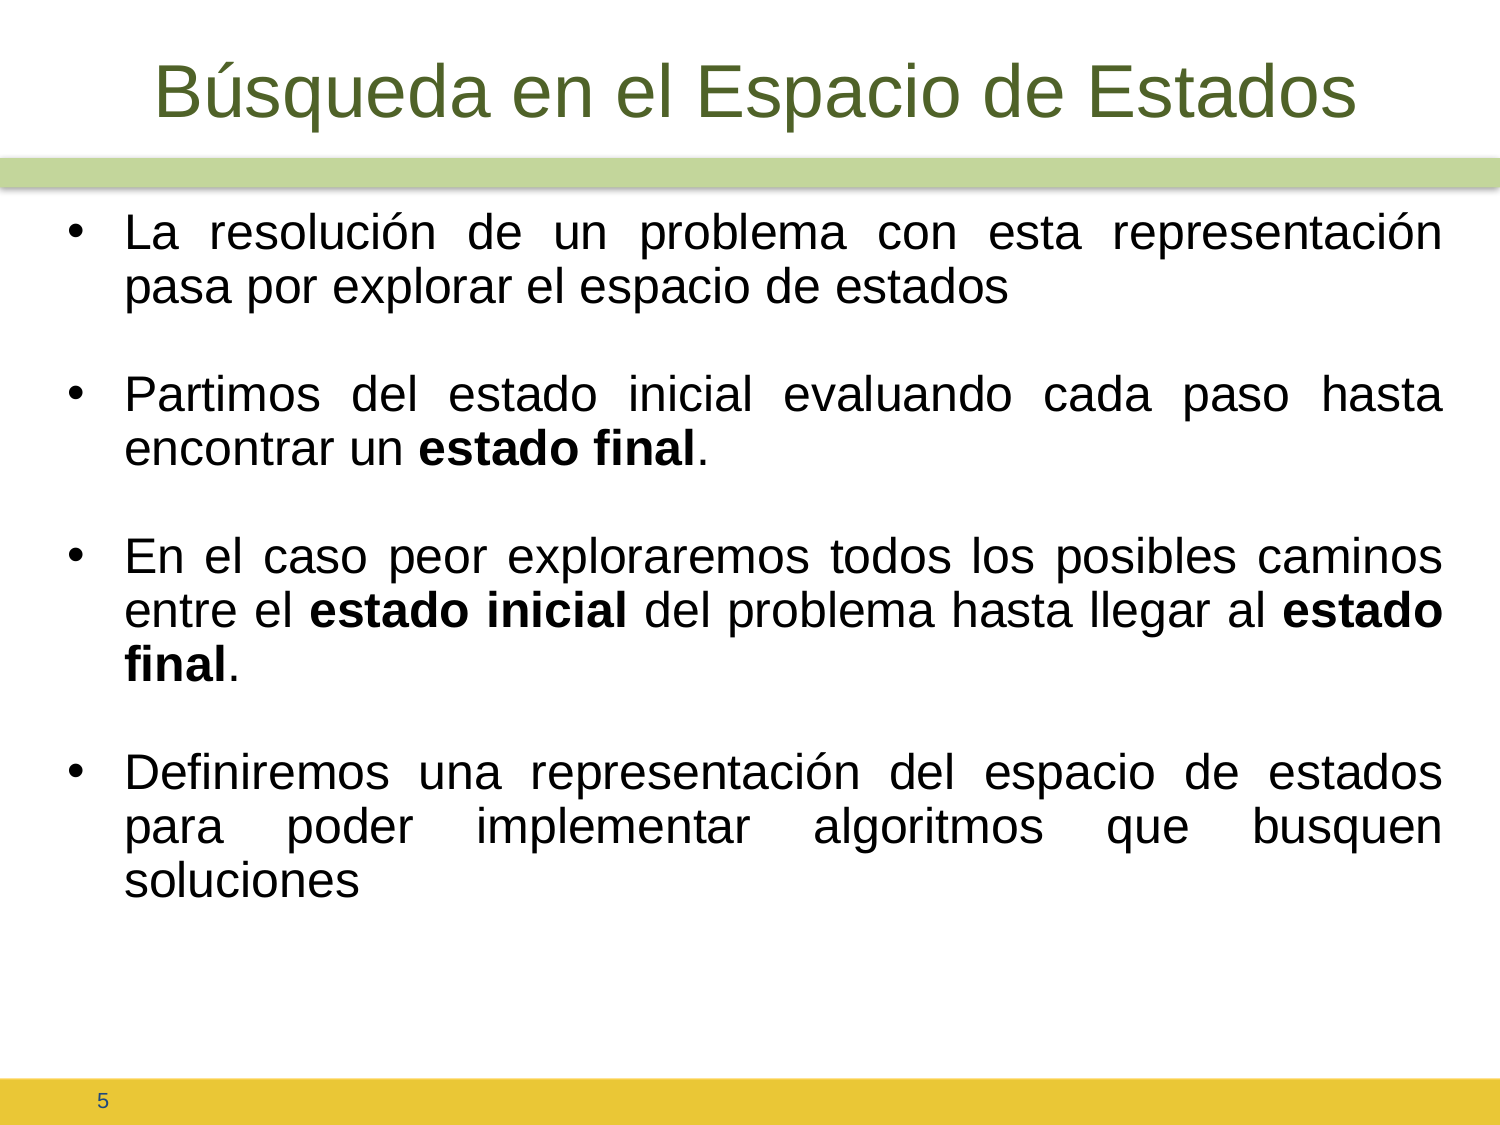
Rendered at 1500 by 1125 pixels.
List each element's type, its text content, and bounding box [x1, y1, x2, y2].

list La resolución de un problema con esta representación pasa por explorar el espacio de estados Partimos del estado inicial evaluando cada paso hasta encontrar un estado final. En el caso peor exploraremos todos los posibles caminos entre el estado inicial del problema hasta llegar al estado final. Definiremos una representación del espacio de estados para poder implementar algoritmos que busquen soluciones [53, 199, 1459, 1056]
title Búsqueda en el Espacio de Estados [52, 34, 1460, 141]
